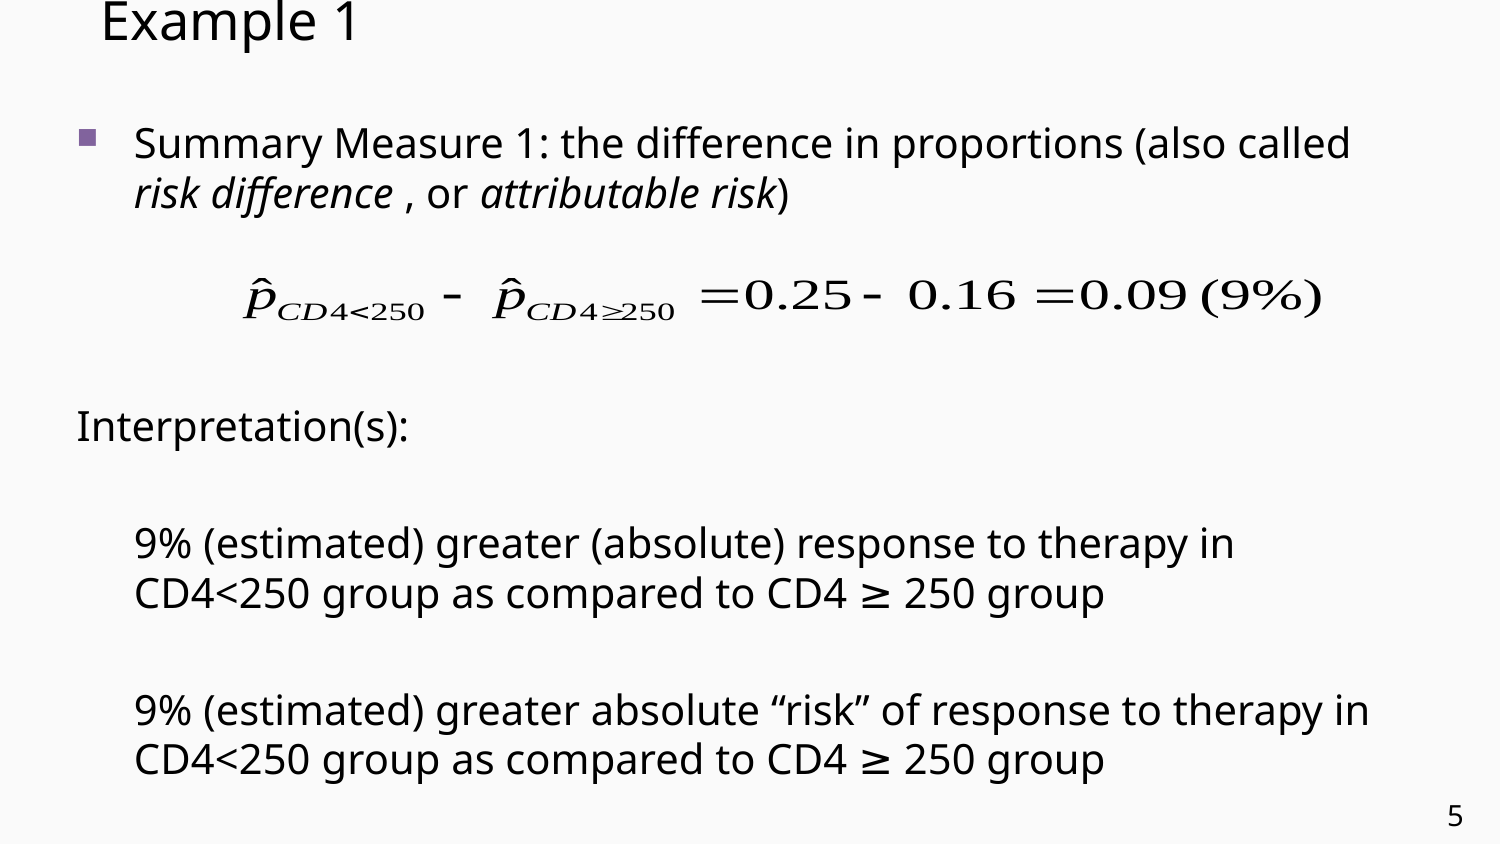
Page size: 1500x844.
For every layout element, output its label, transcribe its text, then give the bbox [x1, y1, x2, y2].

slide_number 5 [1380, 789, 1480, 841]
title Example 1 [85, 4, 1463, 60]
list Summary Measure 1: the difference in proportions (also called risk difference , or attributable risk) Interpretation(s): 9% (estimated) greater (absolute) response to therapy in CD4<250 group as compared to CD4 ≥ 250 group 9% (estimated) greater absolute “risk” of response to therapy in CD4<250 group as compared to CD4 ≥ 250 group [61, 108, 1439, 789]
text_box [229, 266, 1334, 332]
